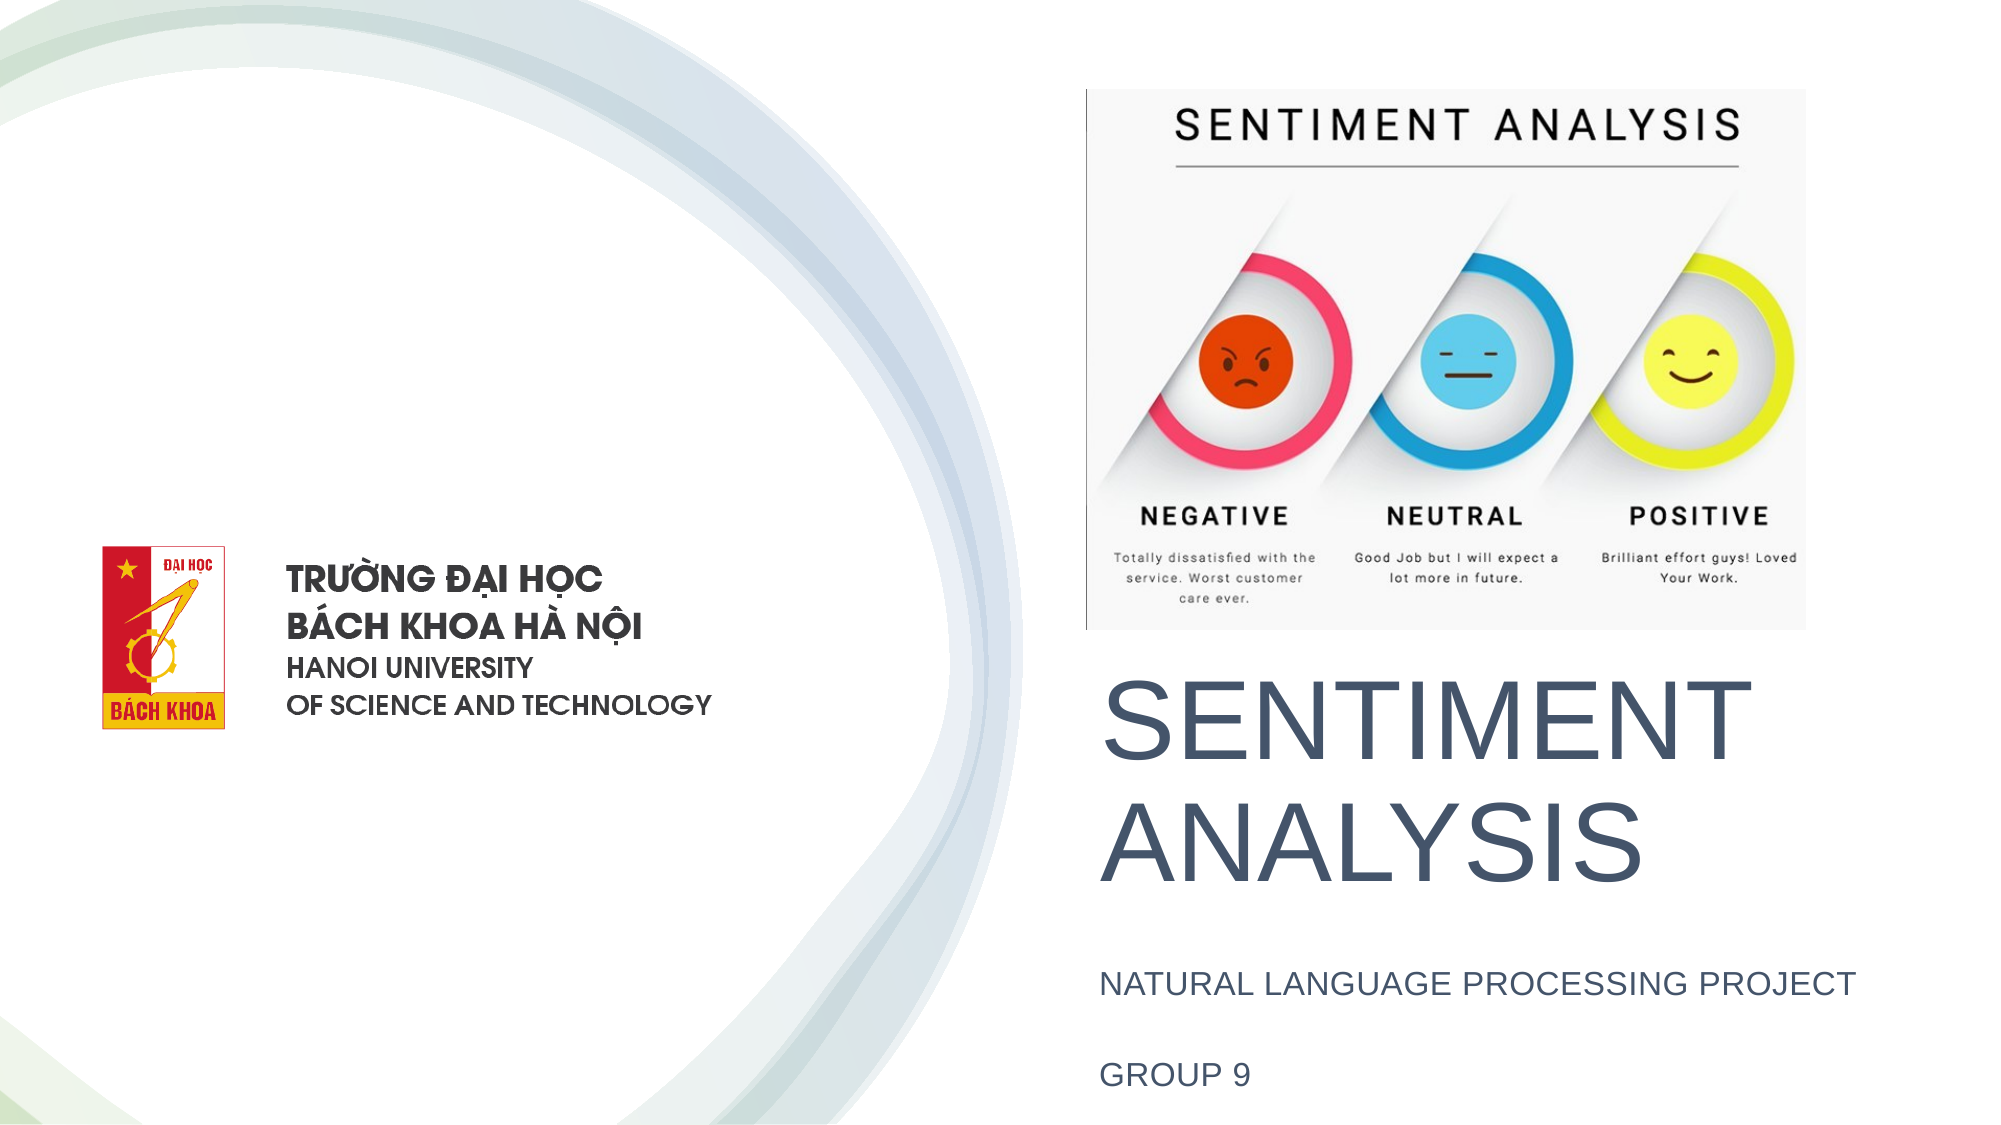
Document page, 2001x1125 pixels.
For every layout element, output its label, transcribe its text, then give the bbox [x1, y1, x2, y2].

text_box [0, 0, 1023, 1125]
text_box NATURAL LANGUAGE PROCESSING PROJECT GROUP 9 [1099, 911, 1901, 1094]
text_box [1025, 0, 2000, 1125]
picture [1086, 89, 1806, 631]
text_box SENTIMENT ANALYSIS [1085, 655, 1875, 868]
